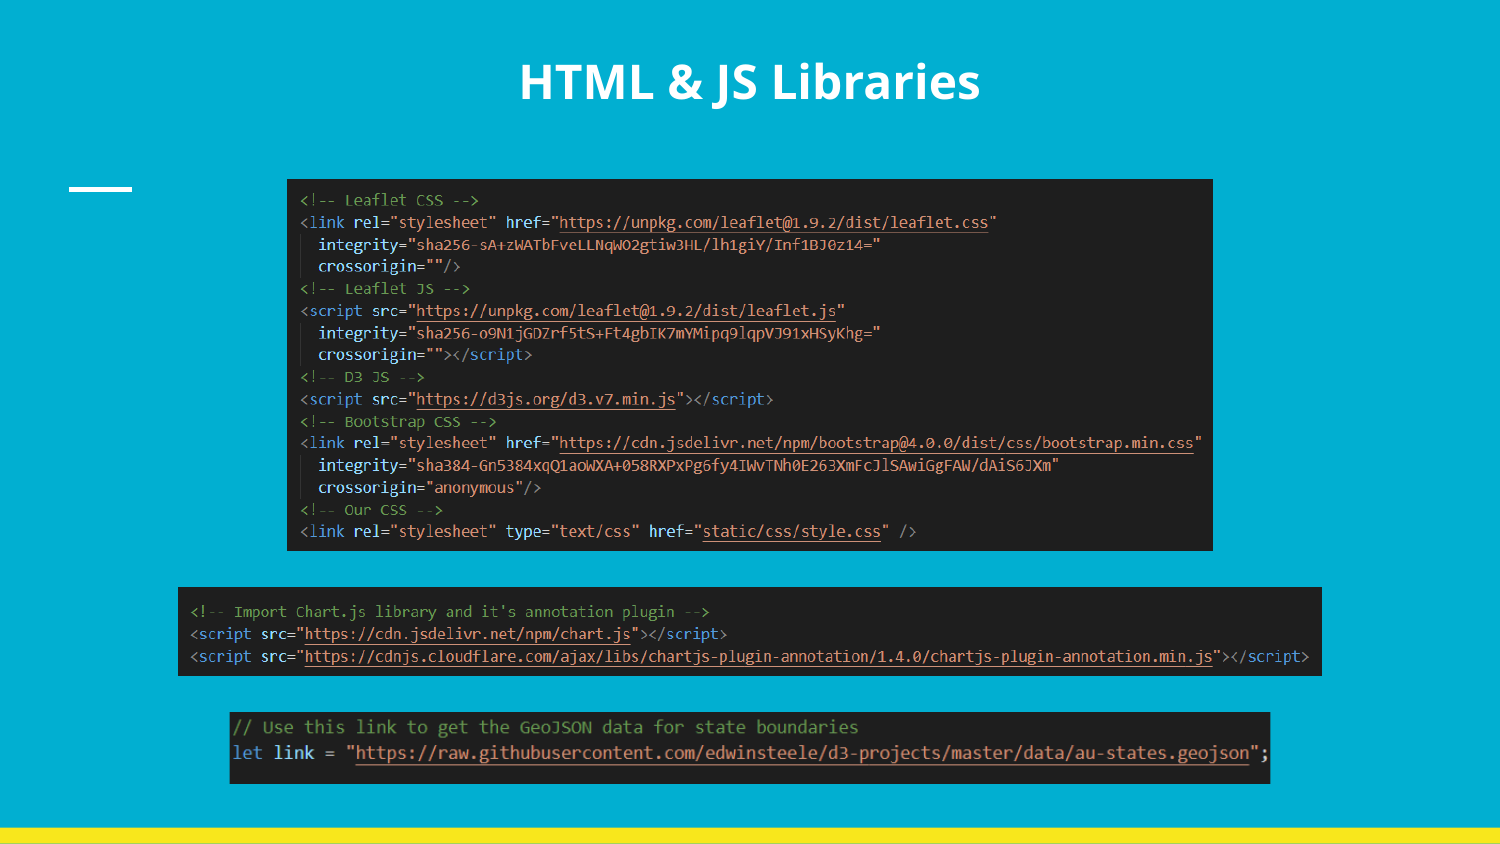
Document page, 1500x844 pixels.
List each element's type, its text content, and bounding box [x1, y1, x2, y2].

picture [178, 587, 1322, 676]
picture [229, 712, 1271, 784]
title HTML & JS Libraries [119, 36, 1381, 124]
picture [287, 179, 1213, 551]
